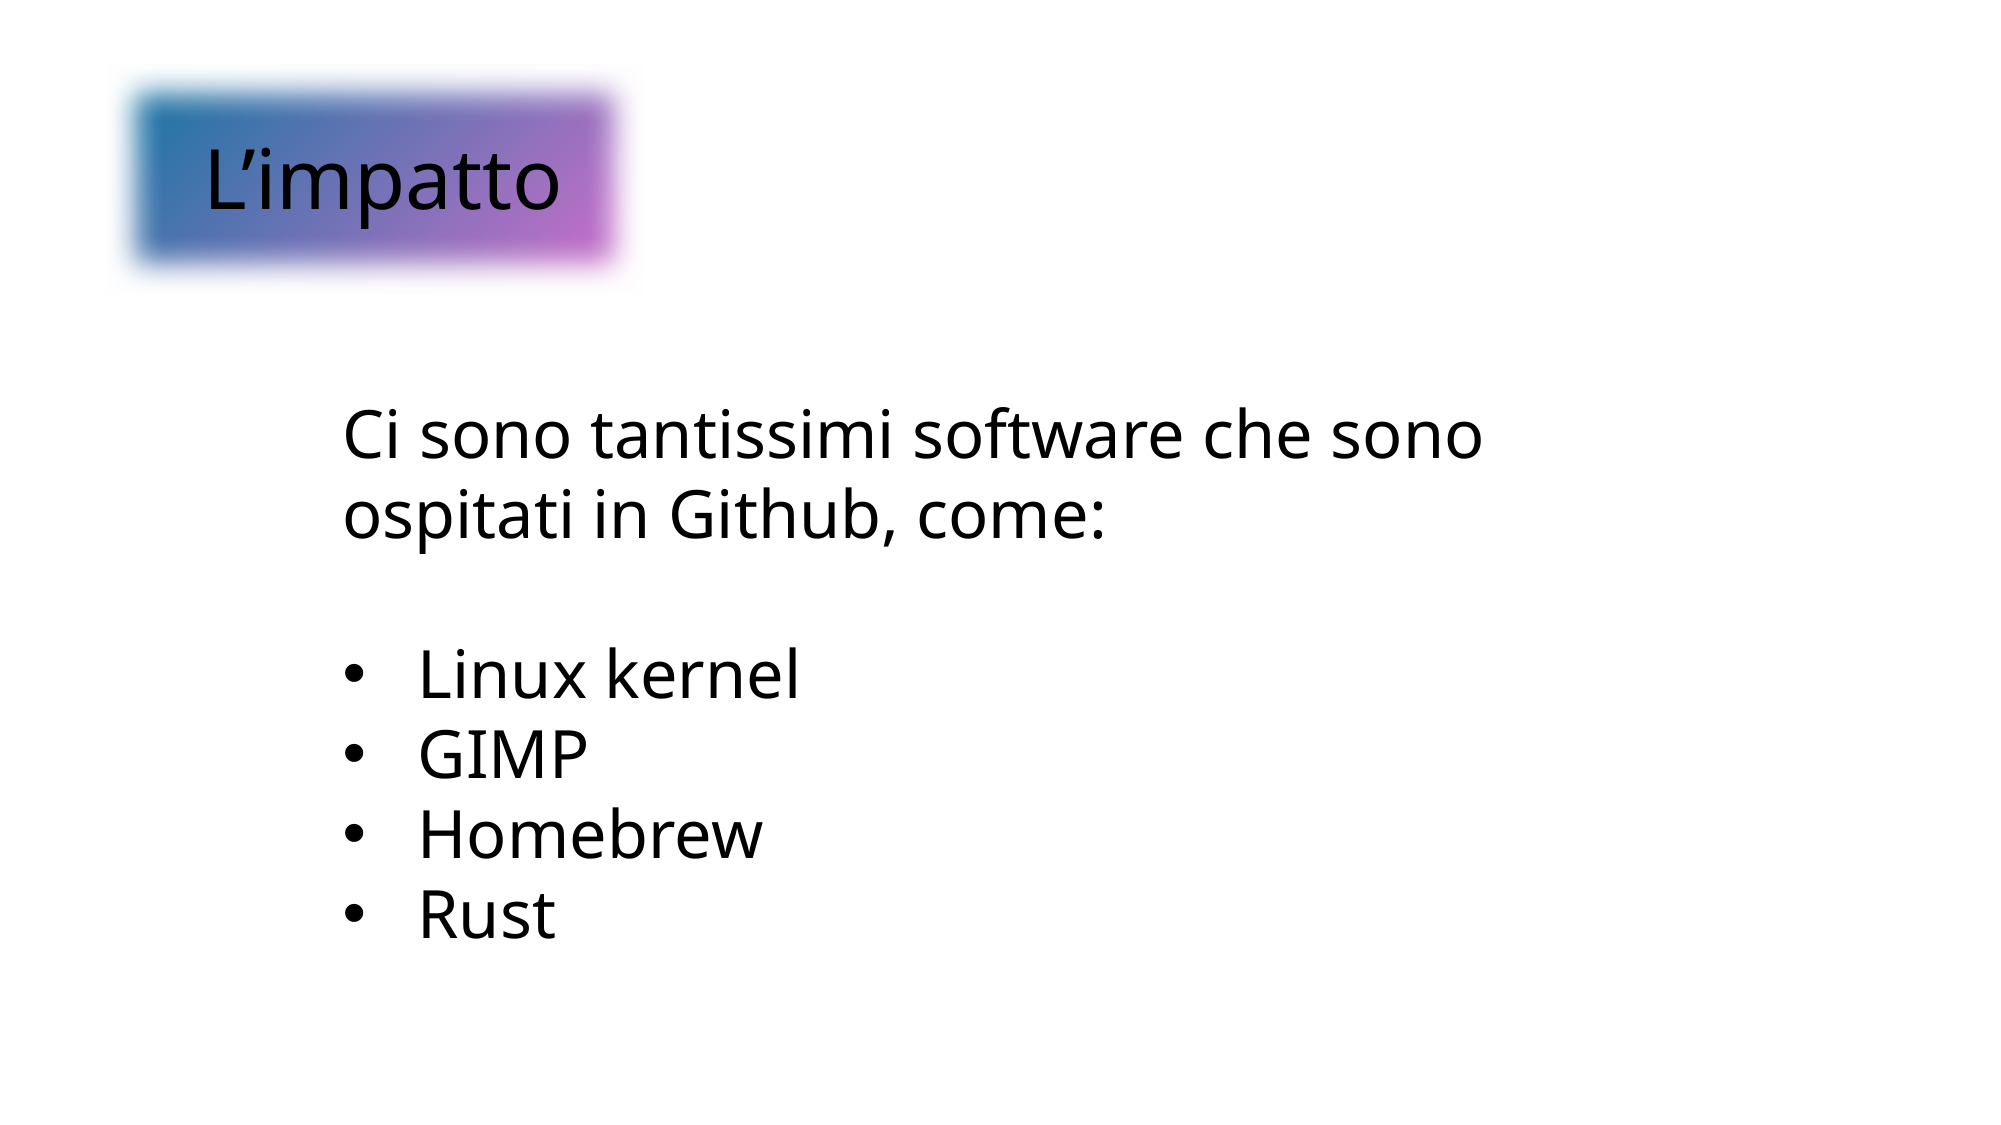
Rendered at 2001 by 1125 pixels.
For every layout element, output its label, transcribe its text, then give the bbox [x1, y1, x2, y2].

text_box L’impatto [188, 129, 1811, 278]
text_box [159, 116, 591, 241]
text_box Ci sono tantissimi software che sono ospitati in Github, come: Linux kernel GIMP Homebrew Rust [327, 384, 1673, 960]
